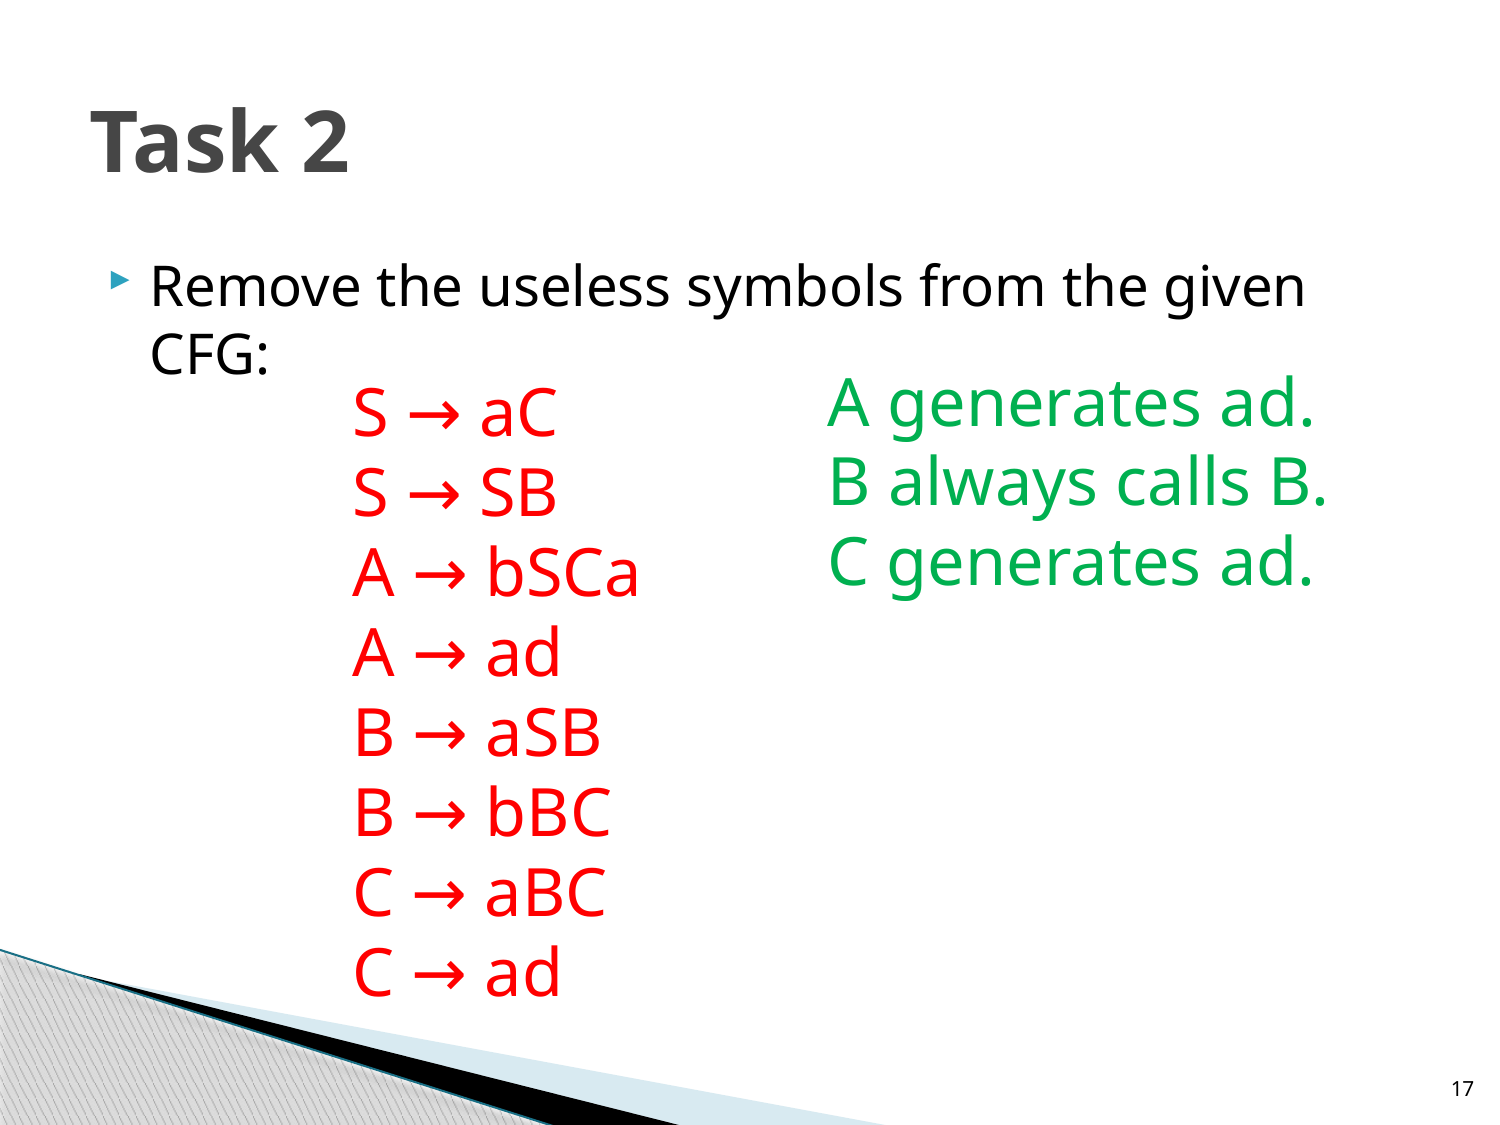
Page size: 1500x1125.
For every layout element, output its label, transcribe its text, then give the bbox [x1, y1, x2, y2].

title Task 2 [75, 45, 1425, 233]
slide_number 17 [1418, 1051, 1490, 1112]
text_box S → aC S → SB A → bSCa A → ad B → aSB B → bBC C → aBC C → ad [337, 362, 658, 1018]
text_box A generates ad. B always calls B. C generates ad. [812, 351, 1500, 607]
list Remove the useless symbols from the given CFG: [75, 243, 1425, 413]
